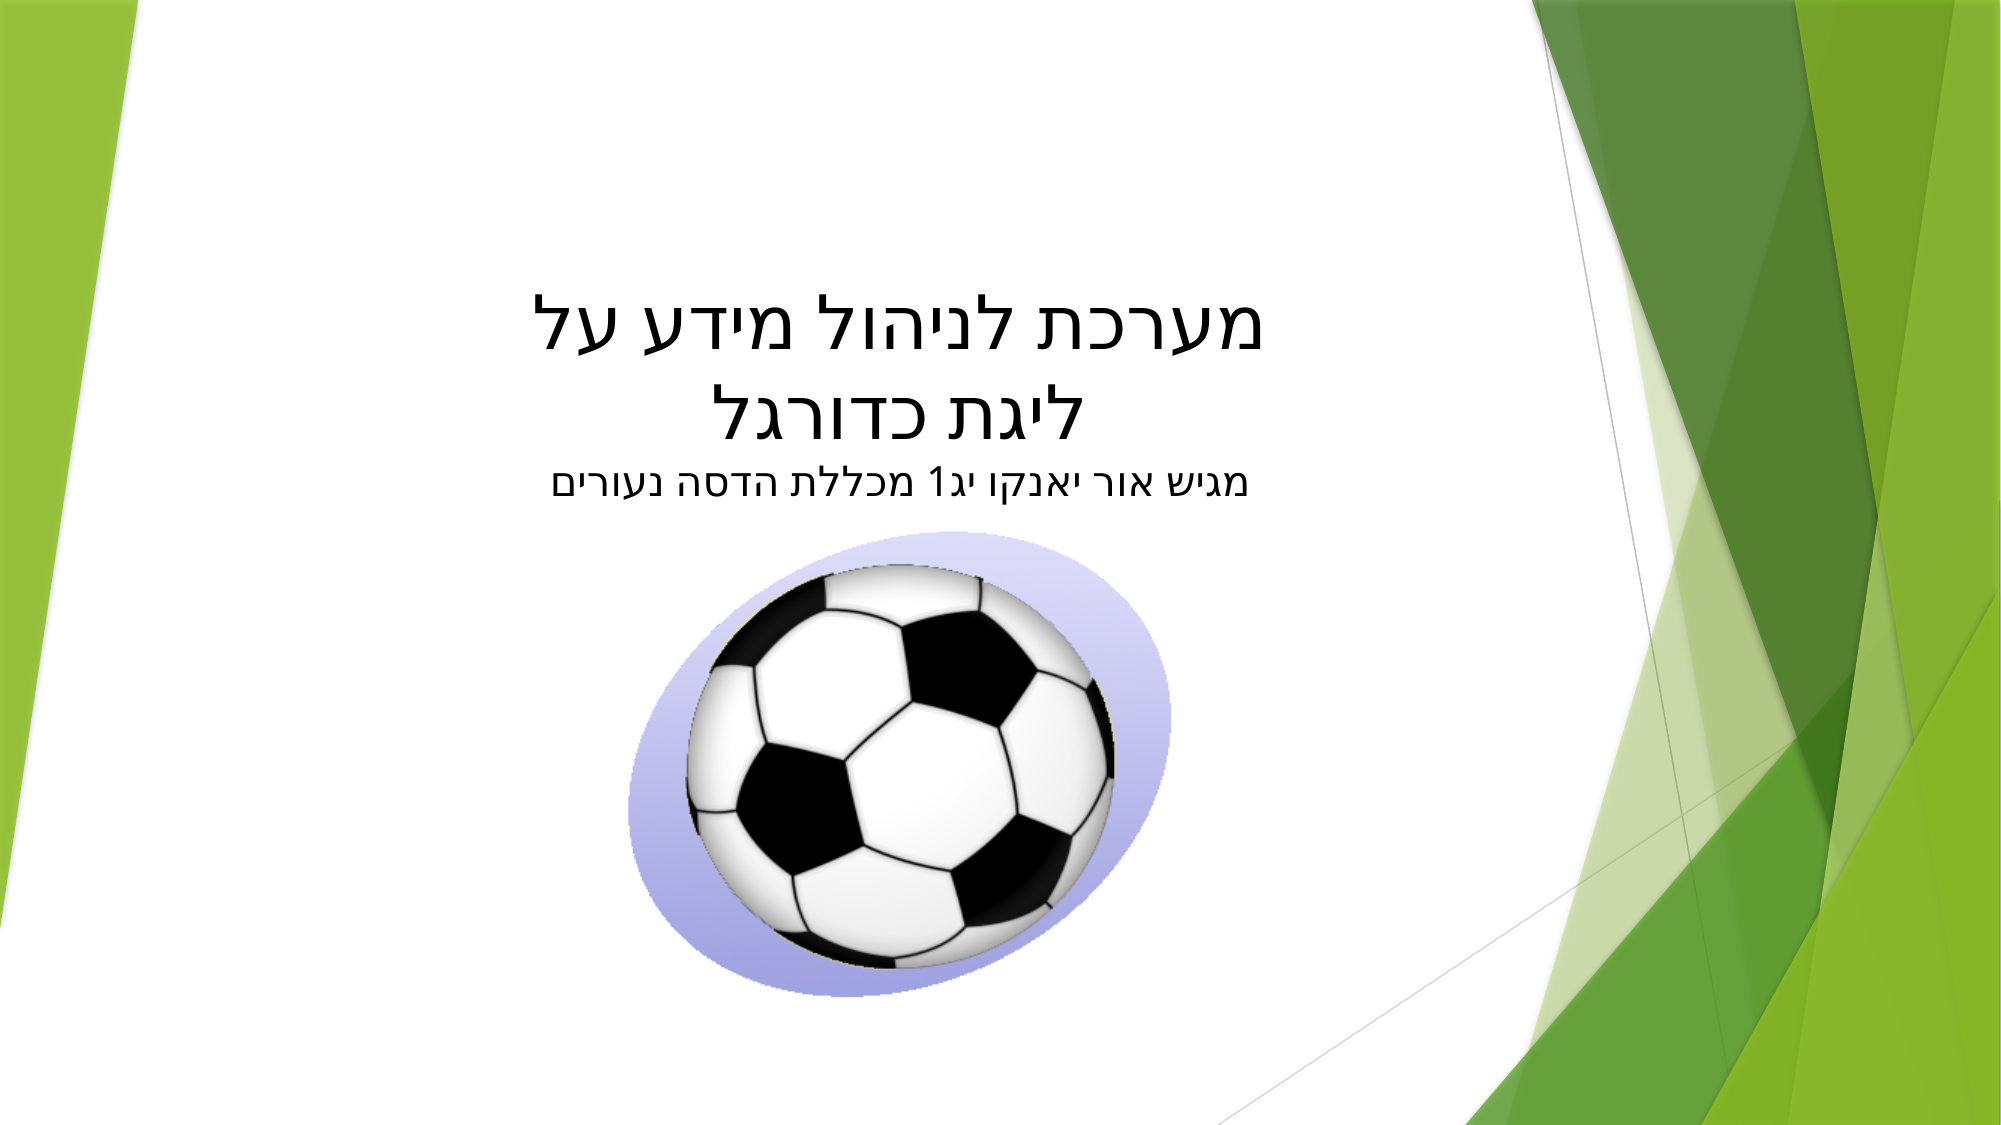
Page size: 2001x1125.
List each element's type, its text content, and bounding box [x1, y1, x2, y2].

picture [599, 509, 1201, 1021]
text_box מערכת לניהול מידע על ליגת כדורגל מגיש אור יאנקו יג1 מכללת הדסה נעורים [512, 267, 1288, 512]
